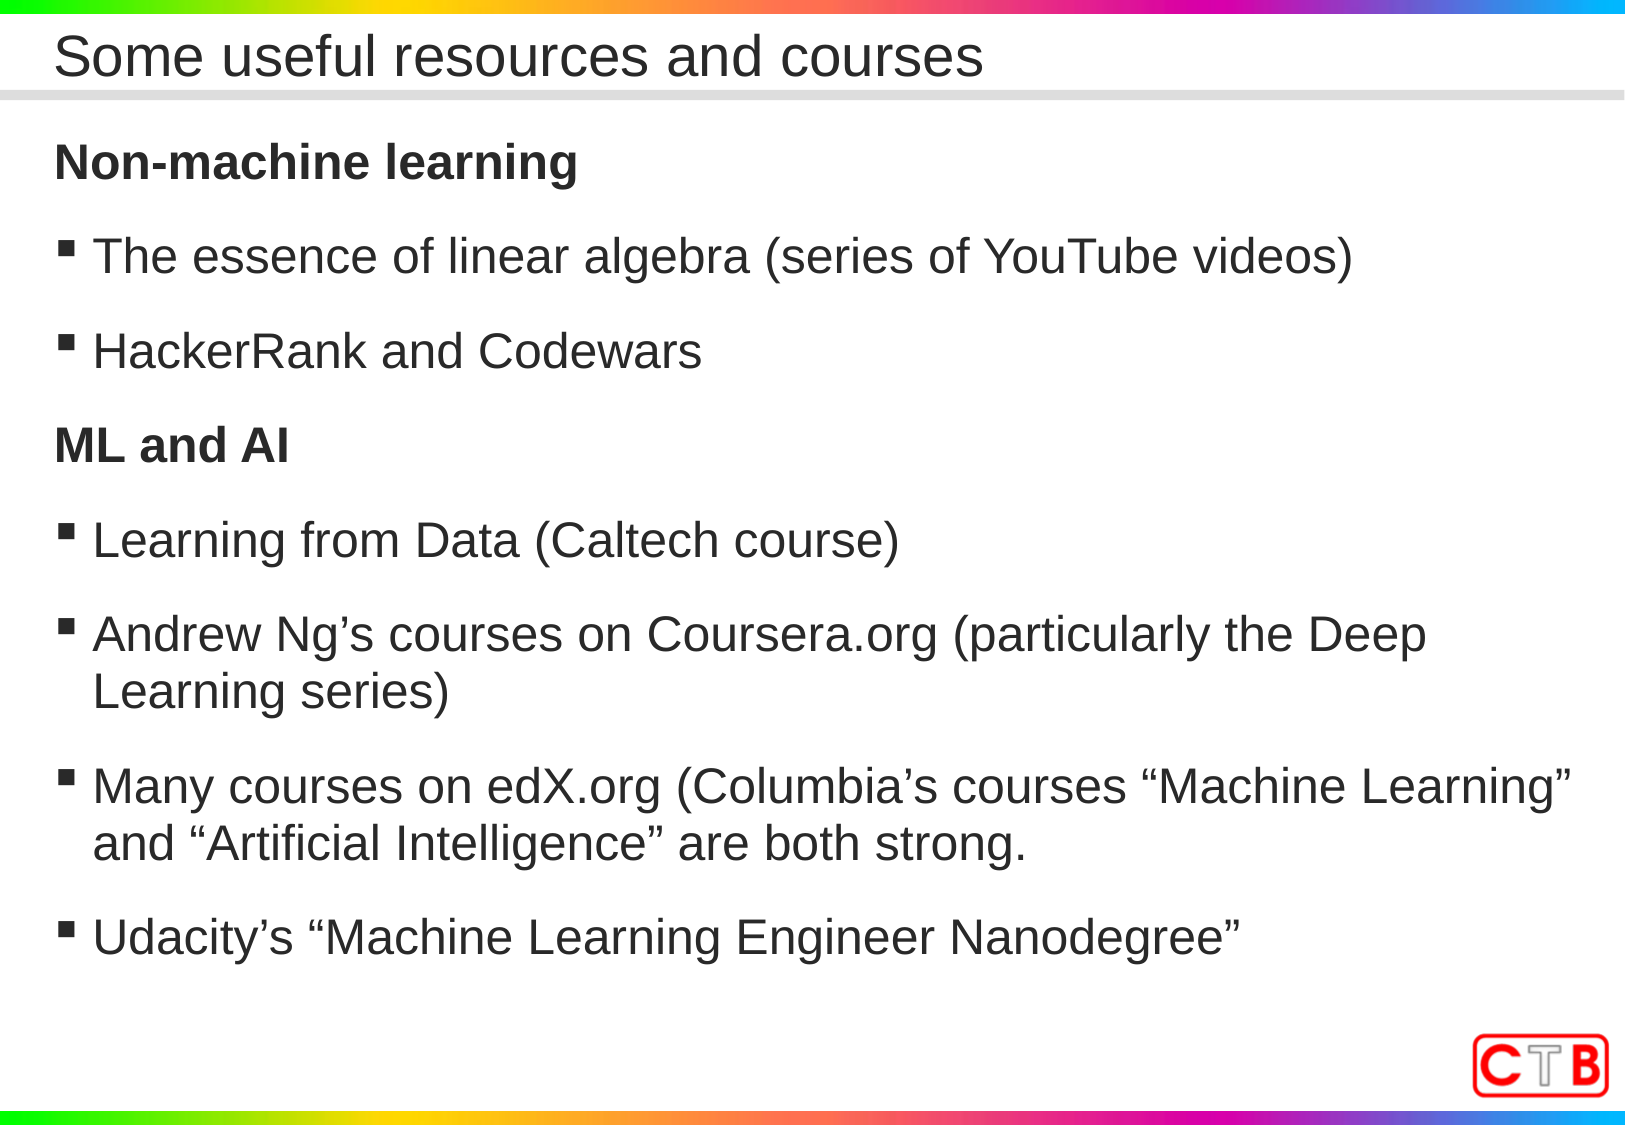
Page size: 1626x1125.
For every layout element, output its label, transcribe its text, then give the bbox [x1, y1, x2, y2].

list Non-machine learning The essence of linear algebra (series of YouTube videos) HackerRank and Codewars ML and AI Learning from Data (Caltech course) Andrew Ng’s courses on Coursera.org (particularly the Deep Learning series) Many courses on edX.org (Columbia’s courses “Machine Learning” and “Artificial Intelligence” are both strong. Udacity’s “Machine Learning Engineer Nanodegree” [38, 125, 1596, 1036]
picture [0, 0, 1574, 14]
picture [0, 1015, 1626, 1125]
title Some useful resources and courses [38, 14, 1592, 98]
